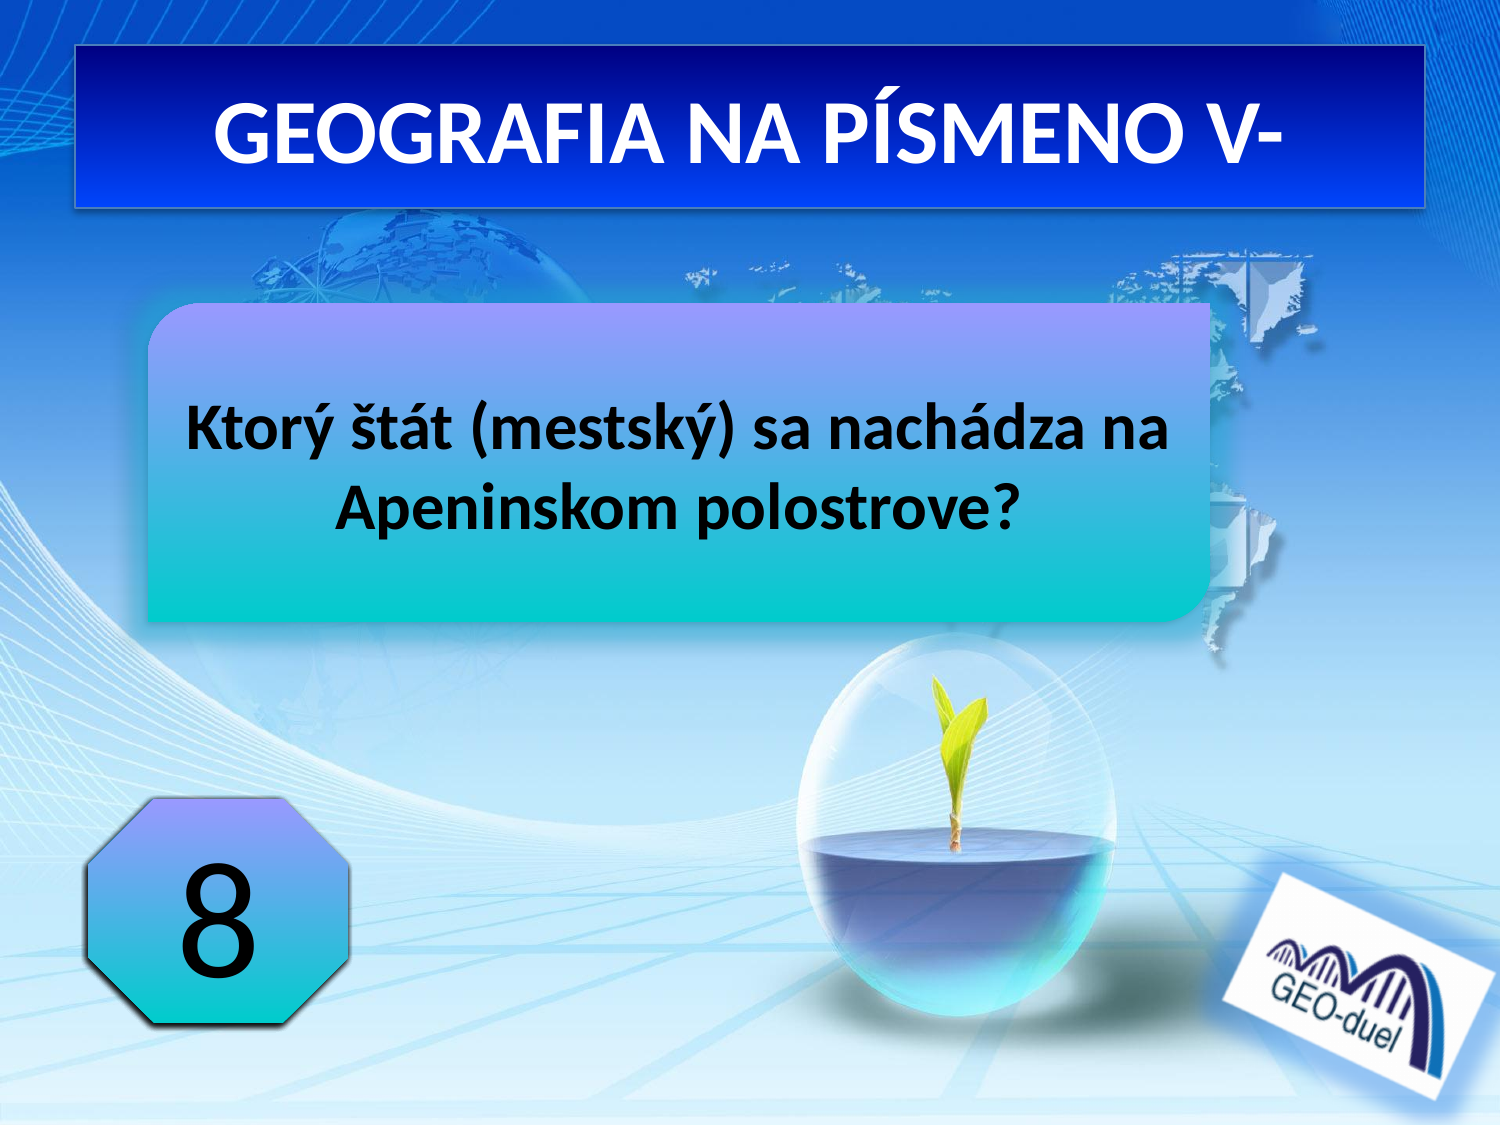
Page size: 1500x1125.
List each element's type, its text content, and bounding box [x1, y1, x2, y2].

text_box Ktorý štát (mestský) sa nachádza na Apeninskom polostrove? [147, 303, 1211, 623]
picture [0, 0, 1500, 1125]
text_box 8 [88, 798, 349, 1024]
title GEOGRAFIA NA PÍSMENO V- [74, 44, 1426, 209]
